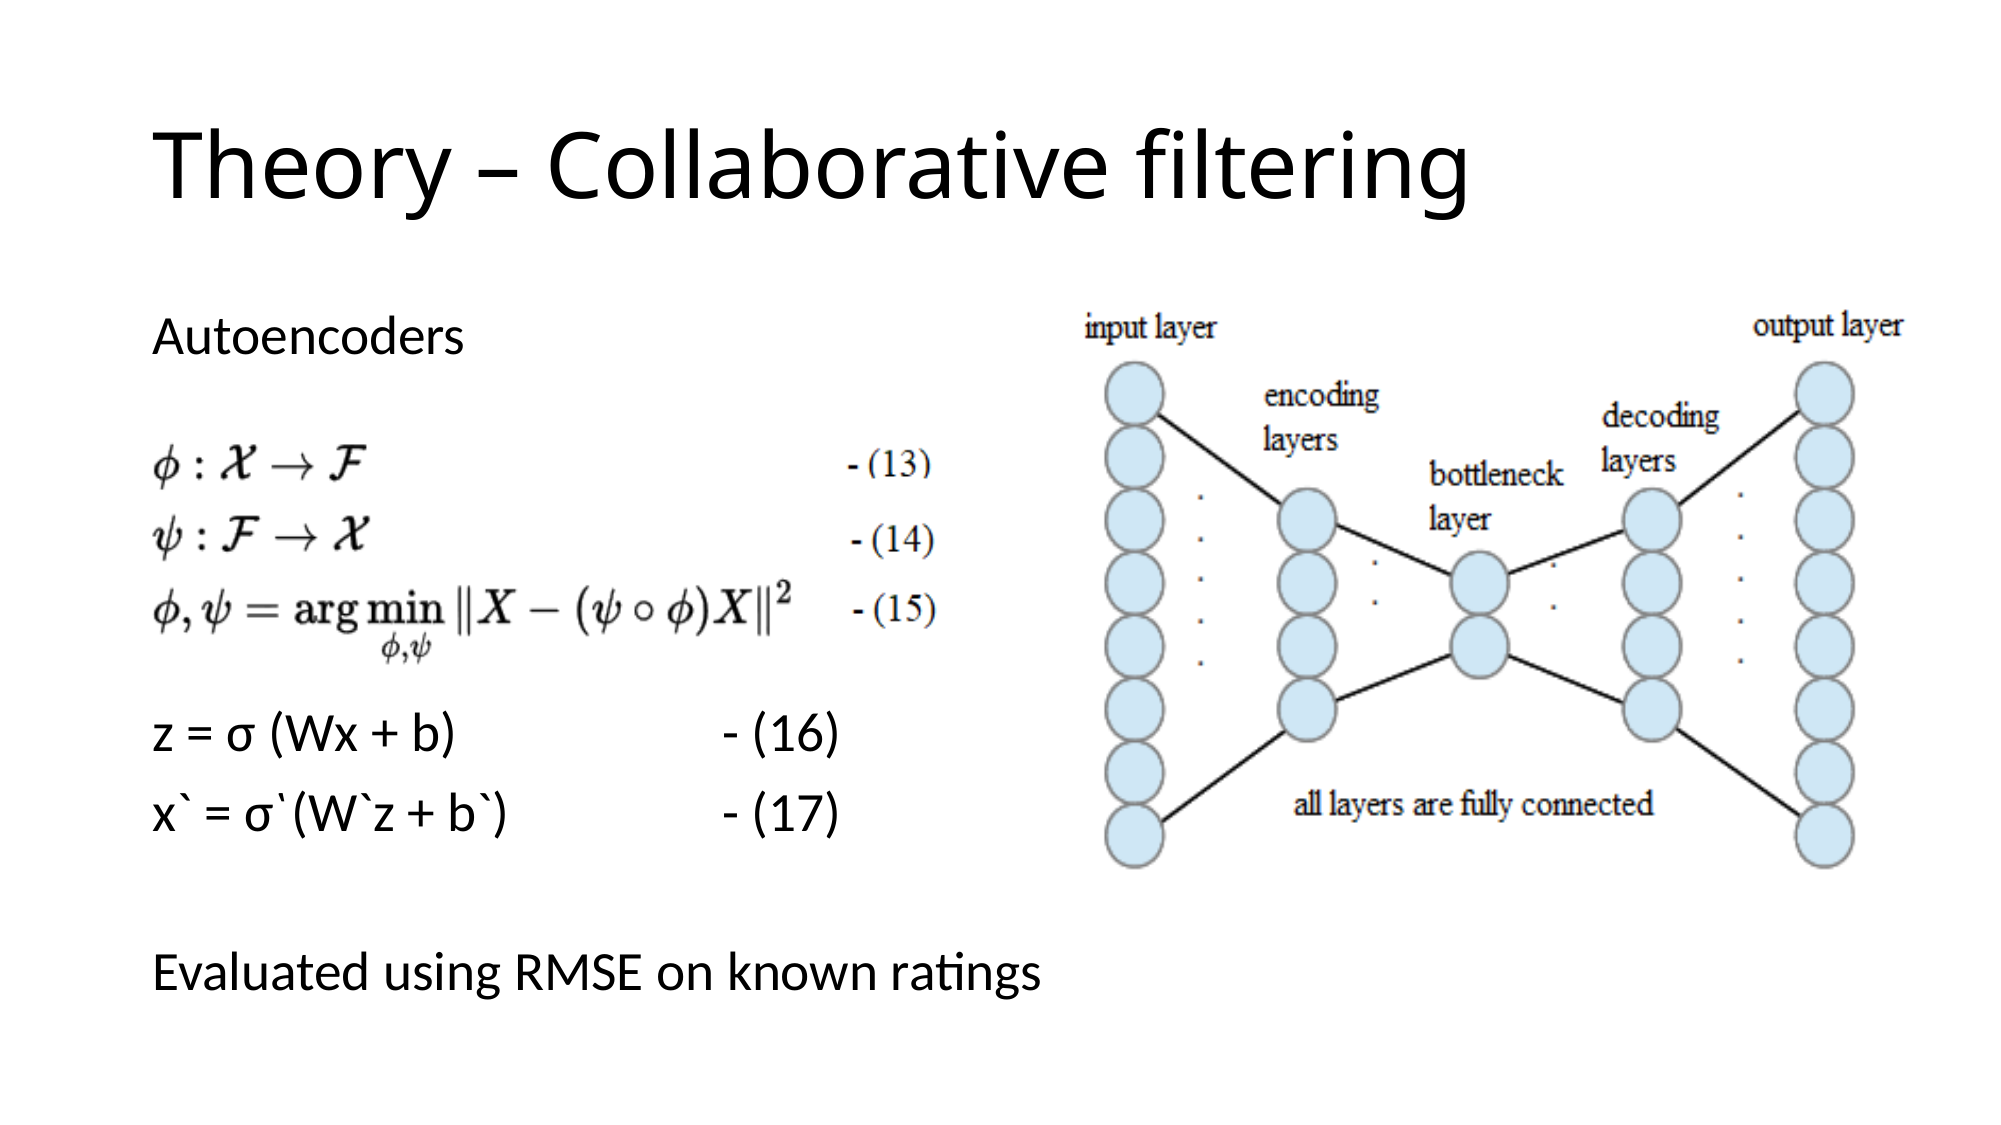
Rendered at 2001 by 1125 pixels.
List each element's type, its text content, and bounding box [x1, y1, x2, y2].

picture [1071, 299, 1915, 886]
list Autoencoders z = σ (Wx + b) - (16) x` = σ`(W`z + b`) - (17) Evaluated using RMSE on known ratings [137, 299, 1863, 1014]
title Theory – Collaborative filtering [137, 59, 1863, 278]
picture [137, 413, 998, 691]
